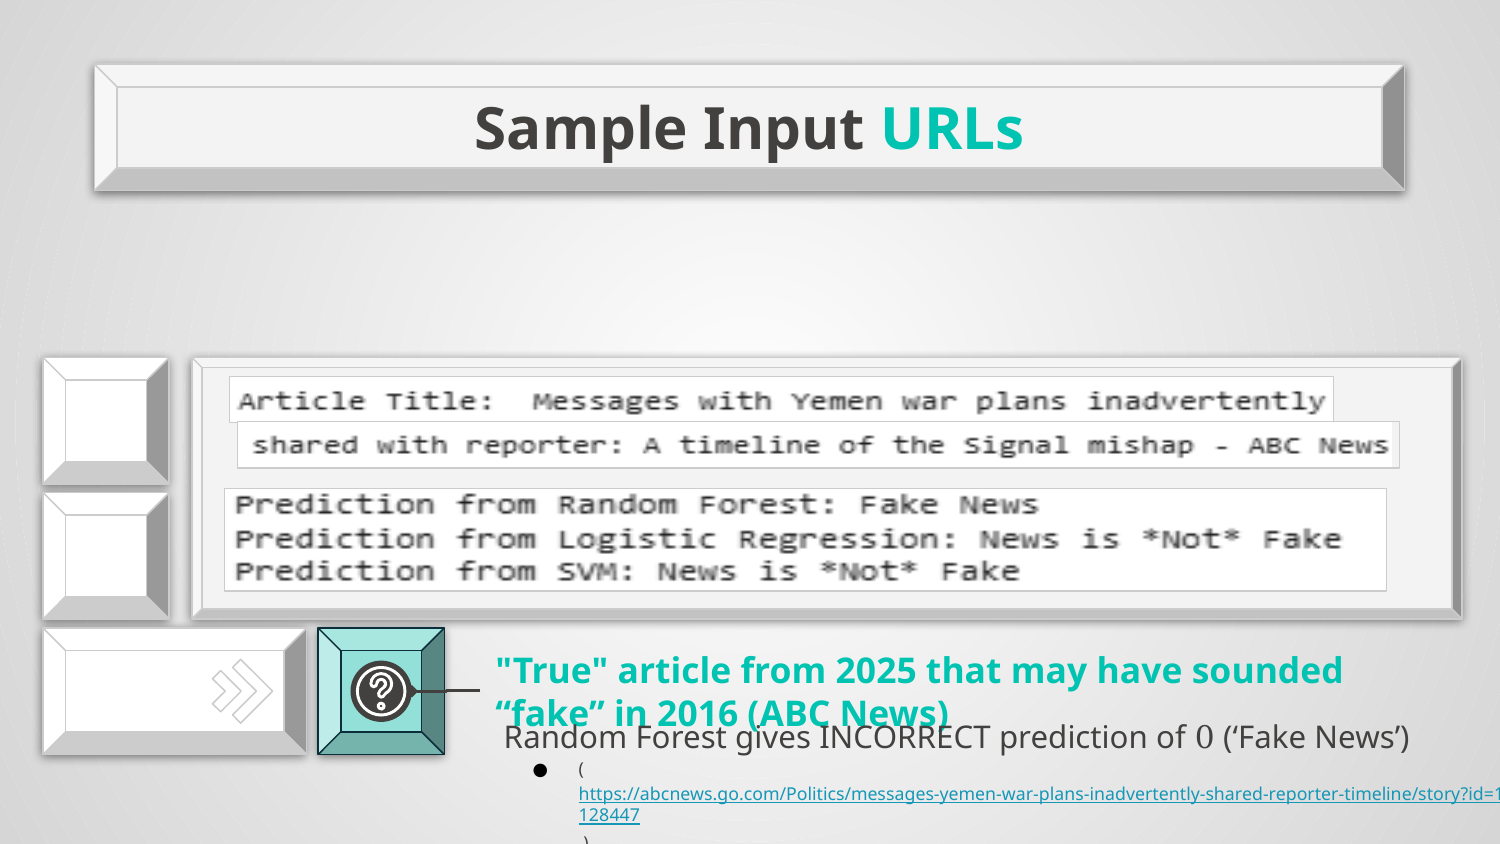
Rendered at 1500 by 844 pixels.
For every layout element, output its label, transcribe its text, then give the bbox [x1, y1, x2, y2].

text_box [43, 357, 170, 484]
text_box [191, 357, 1462, 619]
picture [224, 488, 1387, 591]
text_box [318, 628, 445, 755]
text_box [42, 627, 307, 755]
text_box [43, 492, 170, 620]
subtitle Random Forest gives INCORRECT prediction of 0 (‘Fake News’) ( https://abcnews.go.com/Politics/messages-yemen-war-plans-inadvertently-shared-reporter-timeline/story?id=120128447 ) [488, 705, 1500, 844]
picture [229, 376, 1399, 468]
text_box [355, 665, 407, 717]
title Sample Input URLs [118, 88, 1382, 164]
text_box [367, 660, 396, 664]
title "True" article from 2025 that may have sounded “fake” in 2016 (ABC News) [480, 642, 1413, 740]
